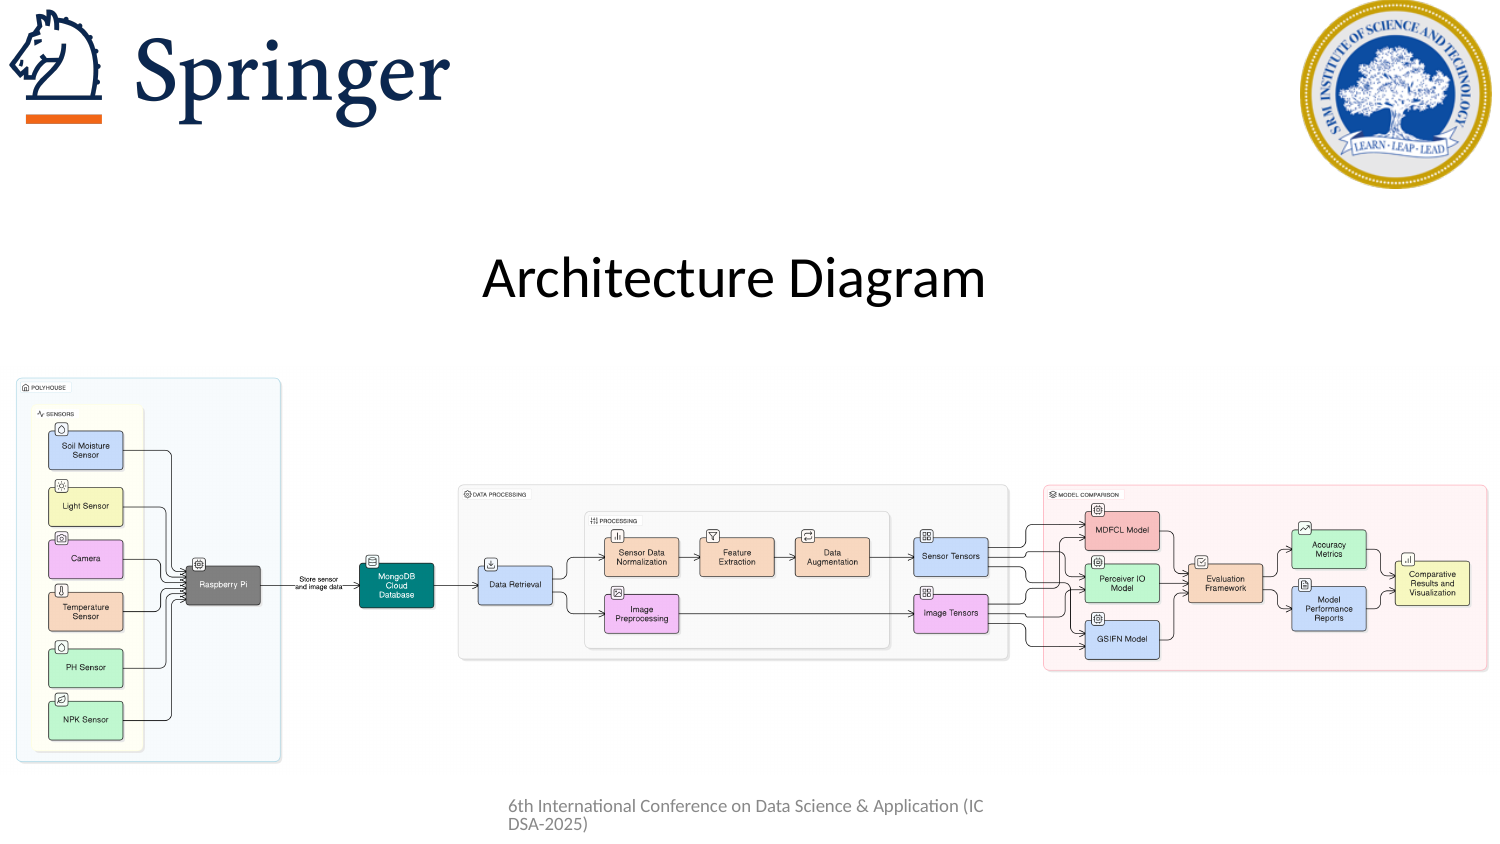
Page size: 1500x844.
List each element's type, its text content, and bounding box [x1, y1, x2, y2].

footer 6th International Conference on Data Science & Application (ICDSA-2025) [496, 783, 1004, 827]
picture [0, 0, 473, 136]
title Architecture Diagram [471, 198, 1012, 359]
picture [1300, 0, 1492, 190]
picture [0, 366, 1500, 776]
